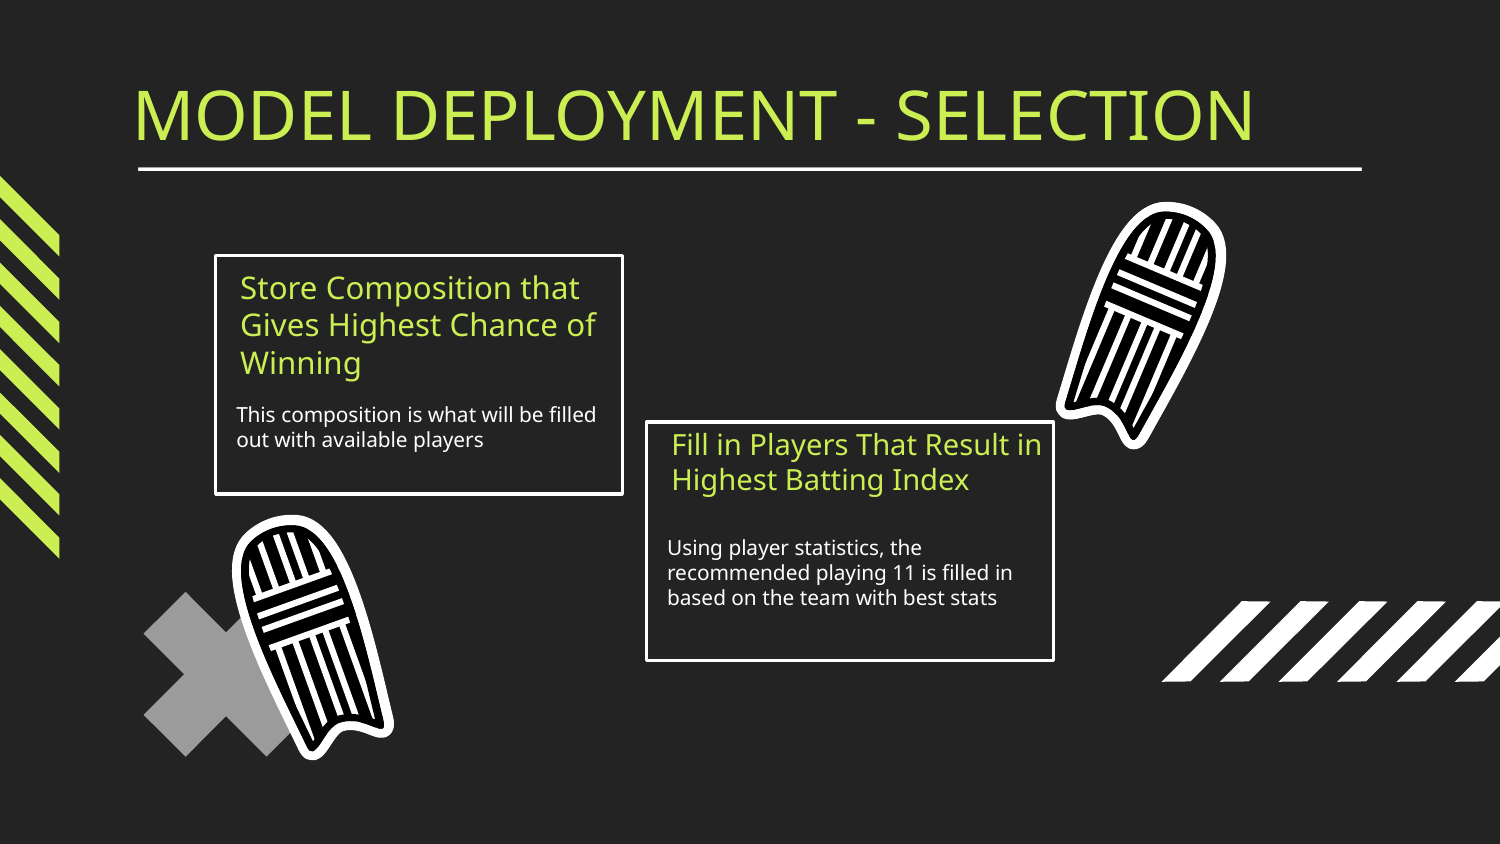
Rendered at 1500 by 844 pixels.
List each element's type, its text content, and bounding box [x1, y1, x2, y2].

text_box [215, 255, 623, 494]
subtitle This composition is what will be filled out with available players [221, 386, 618, 487]
text_box [646, 421, 1054, 661]
subtitle Using player statistics, the recommended playing 11 is filled in based on the team with best stats [652, 519, 1049, 653]
text_box [138, 167, 1362, 171]
title MODEL DEPLOYMENT - SELECTION [117, 57, 1383, 158]
title Store Composition that Gives Highest Chance of Winning [225, 253, 614, 354]
title Fill in Players That Result in Highest Batting Index [656, 411, 1075, 520]
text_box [243, 520, 377, 748]
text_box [1077, 206, 1210, 436]
